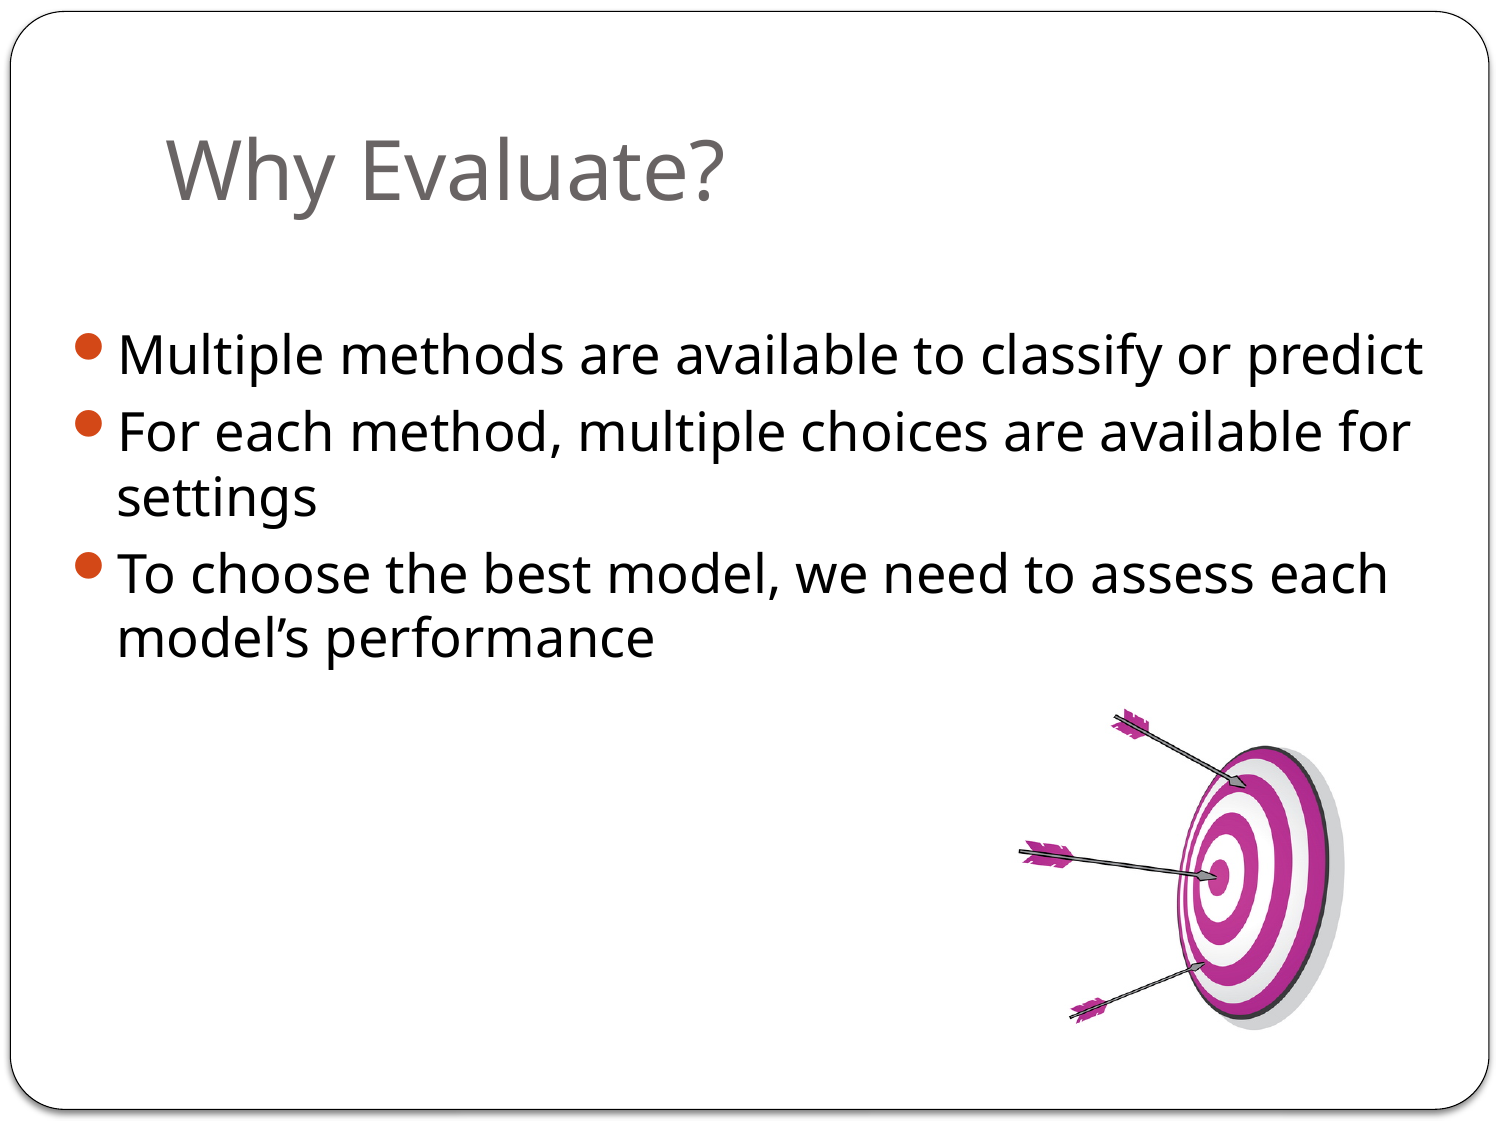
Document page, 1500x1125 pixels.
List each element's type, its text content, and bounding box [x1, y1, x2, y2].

list Multiple methods are available to classify or predict For each method, multiple choices are available for settings To choose the best model, we need to assess each model’s performance [56, 312, 1444, 900]
picture [999, 687, 1363, 1051]
title Why Evaluate? [150, 45, 1425, 233]
